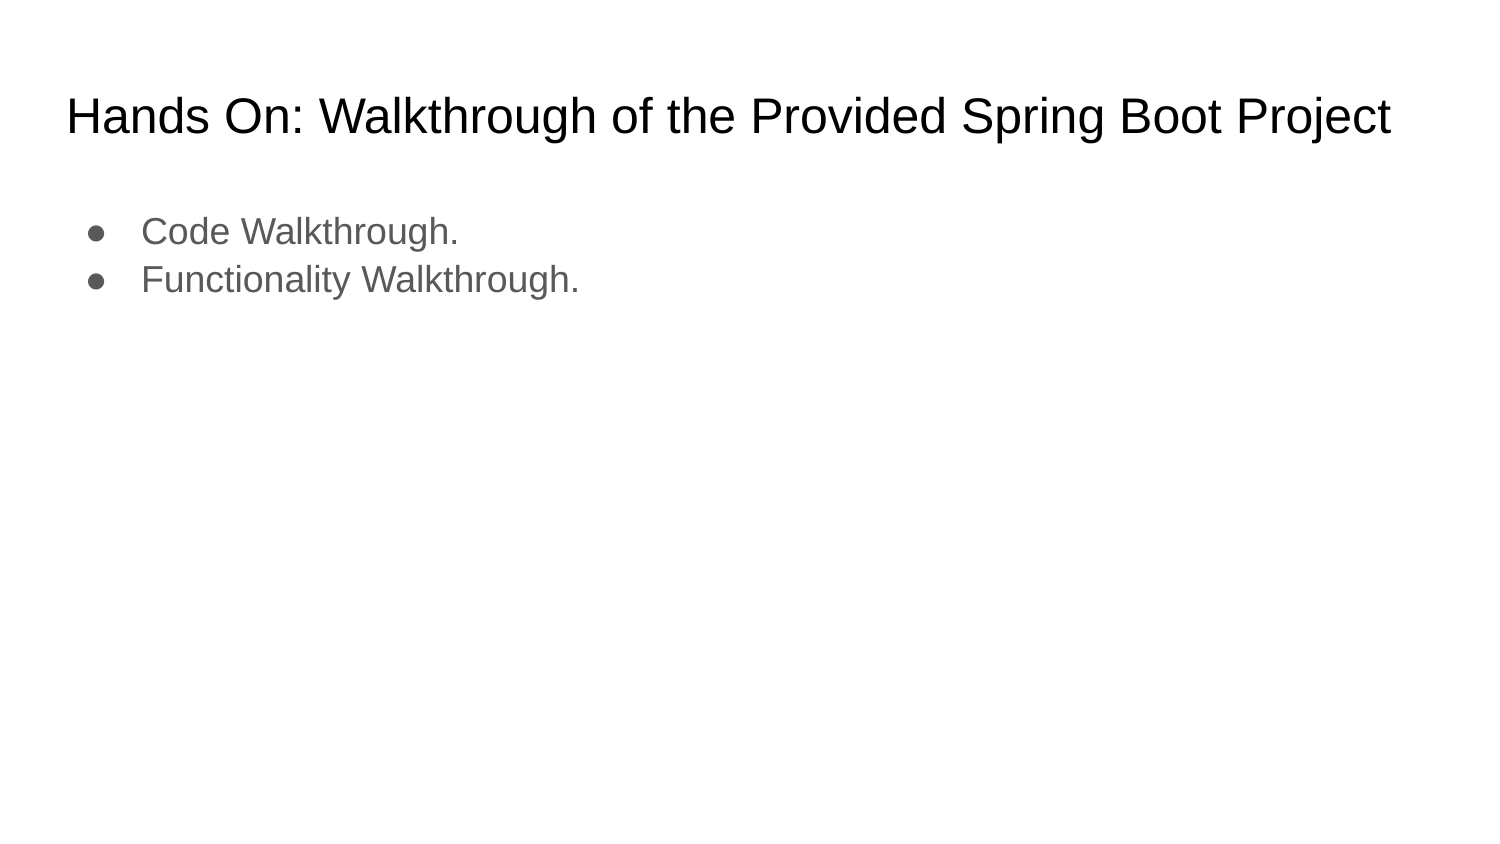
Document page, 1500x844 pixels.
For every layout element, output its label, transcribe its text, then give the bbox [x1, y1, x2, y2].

title Hands On: Walkthrough of the Provided Spring Boot Project [51, 72, 1449, 167]
list Code Walkthrough. Functionality Walkthrough. [51, 189, 1449, 750]
